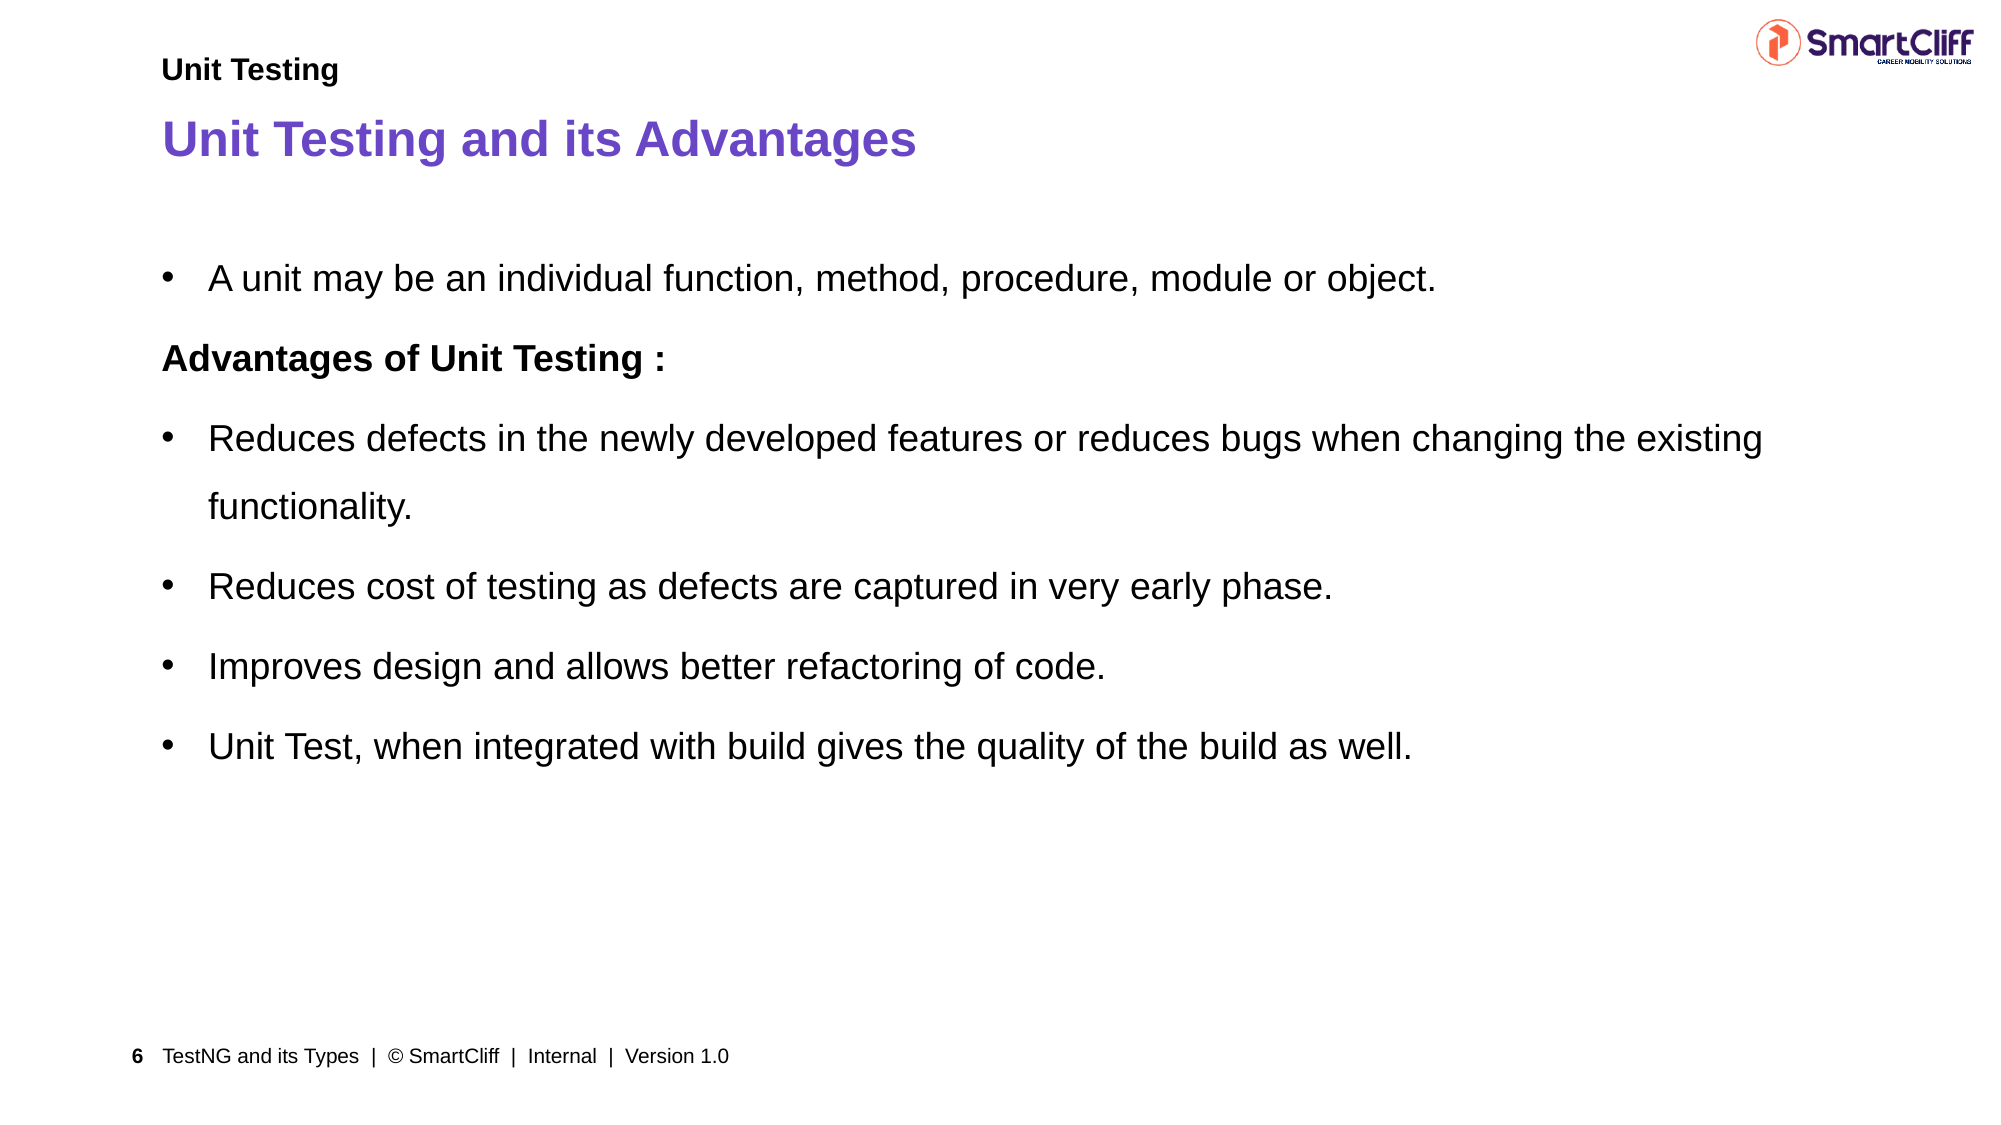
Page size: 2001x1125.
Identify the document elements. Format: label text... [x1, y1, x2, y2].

slide_number 6 [63, 1032, 162, 1079]
list Unit Testing [161, 48, 1953, 110]
picture [1750, 13, 1980, 73]
footer TestNG and its Types | © SmartCliff | Internal | Version 1.0 [162, 1032, 1567, 1079]
title Unit Testing and its Advantages [162, 105, 1954, 169]
list A unit may be an individual function, method, procedure, module or object. Advantages of Unit Testing : Reduces defects in the newly developed features or reduces bugs when changing the existing functionality. Reduces cost of testing as defects are captured in very early phase. Improves design and allows better refactoring of code. Unit Test, when integrated with build gives the quality of the build as well. [161, 231, 1903, 1019]
